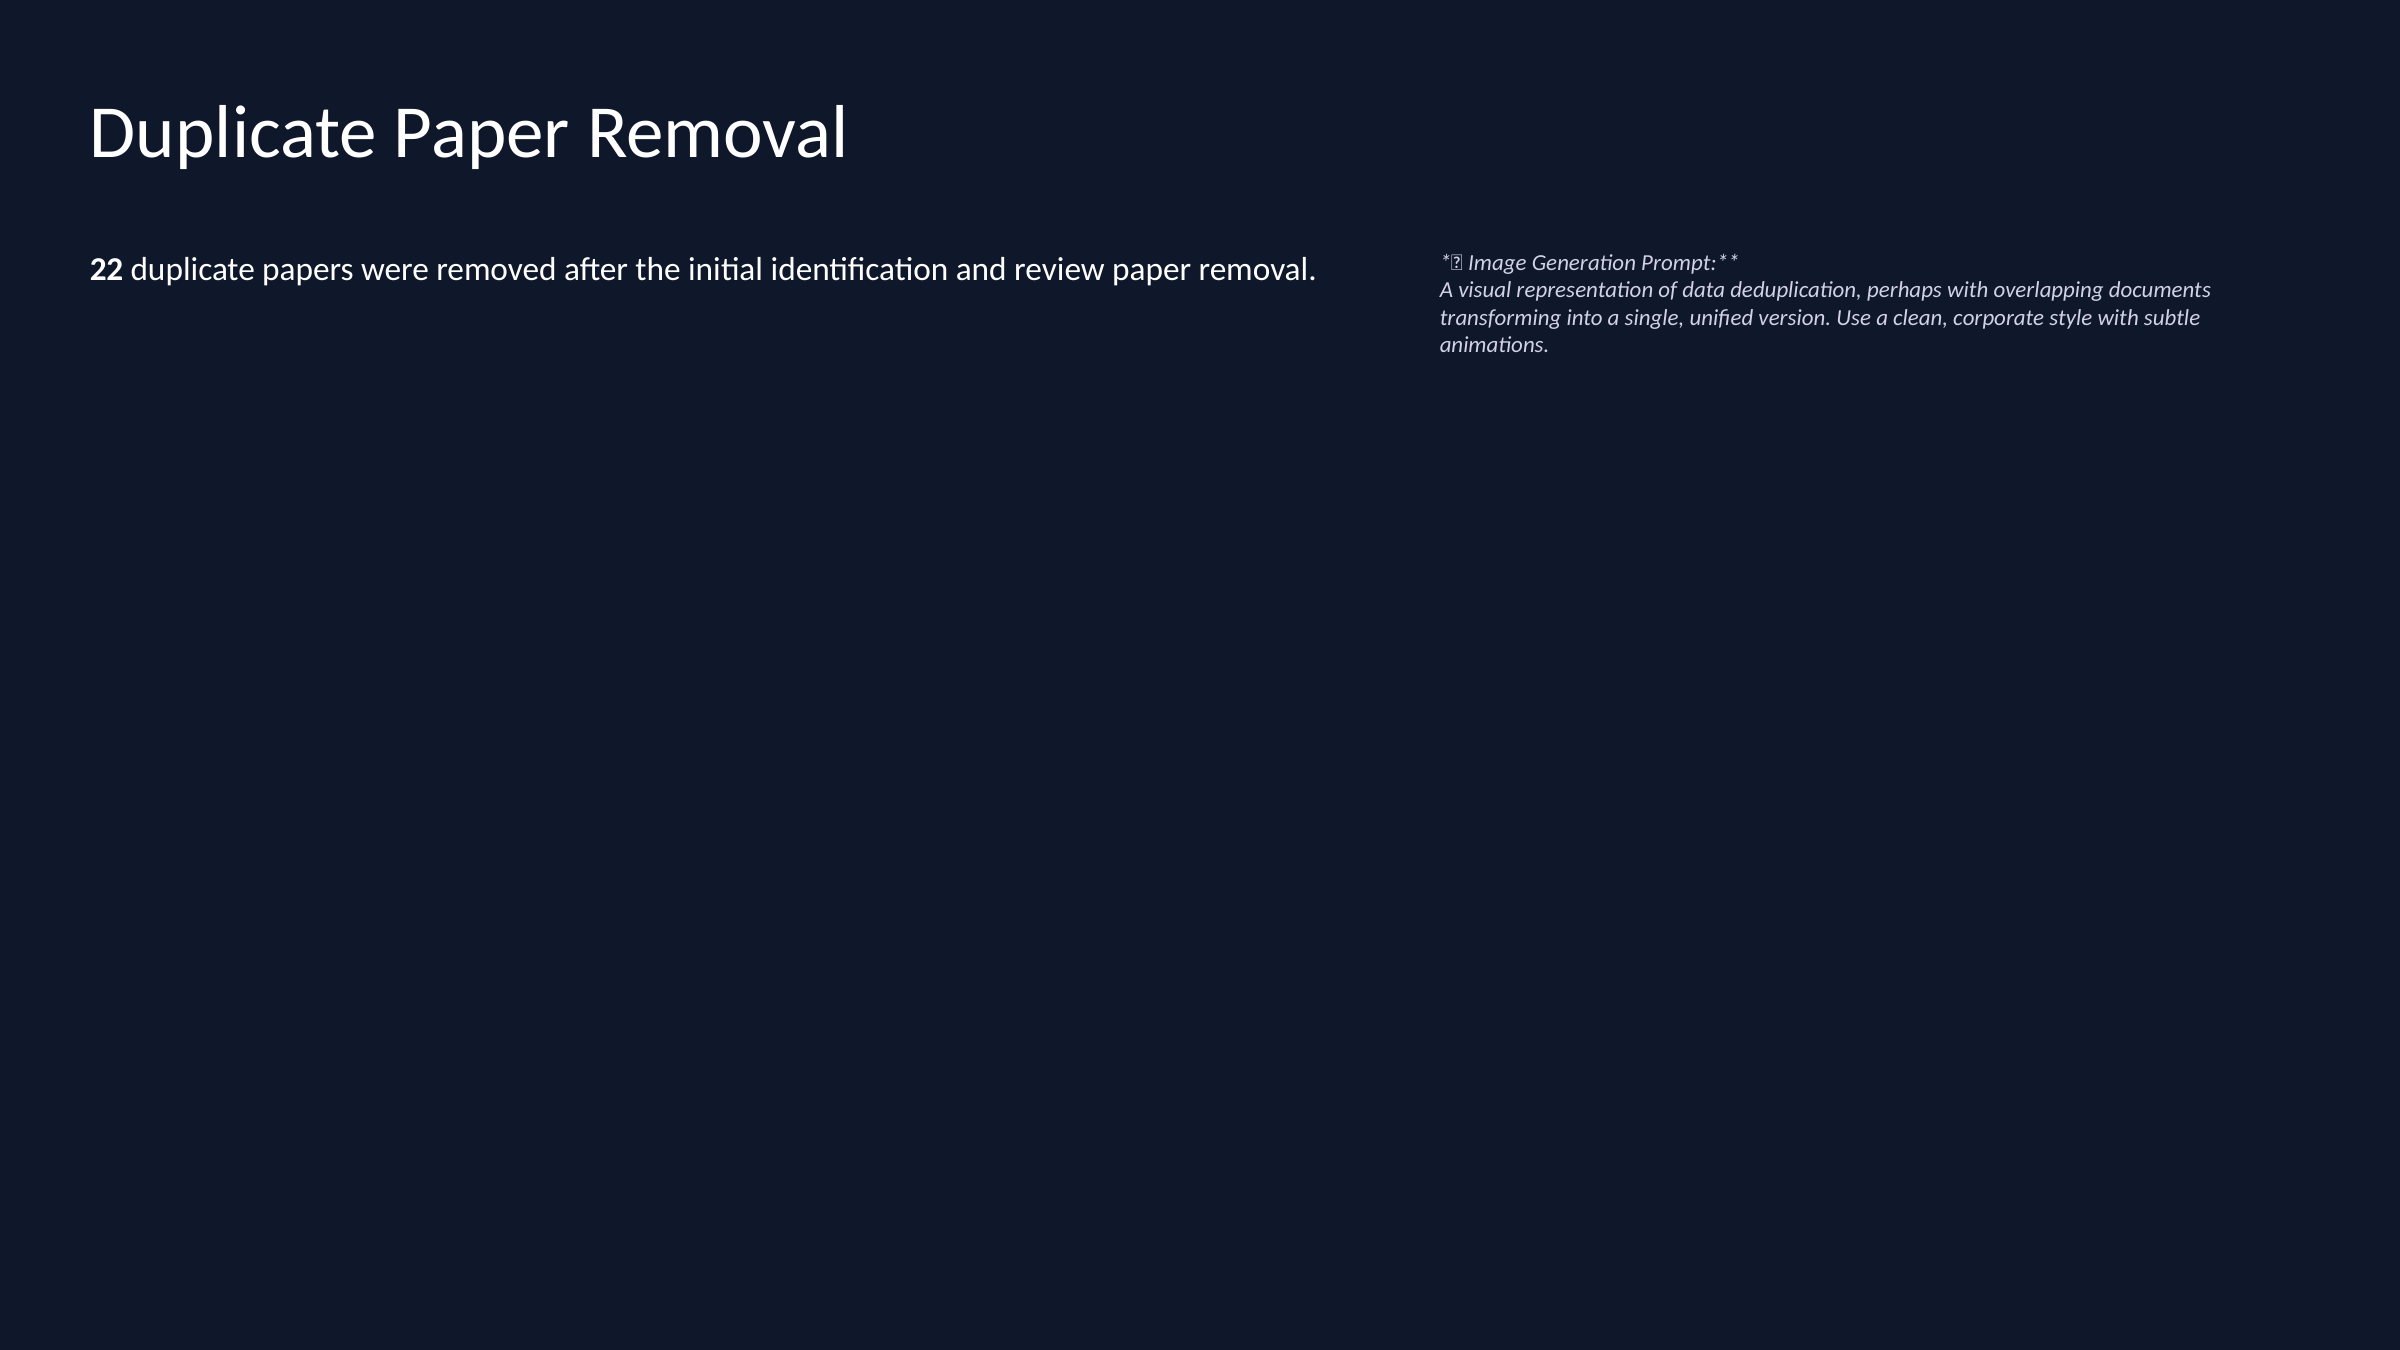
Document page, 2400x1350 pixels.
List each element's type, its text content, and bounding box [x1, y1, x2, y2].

text_box 22 duplicate papers were removed after the initial identification and review paper removal. [74, 194, 1350, 295]
text_box *🎨 Image Generation Prompt:** A visual representation of data deduplication, perhaps with overlapping documents transforming into a single, unified version. Use a clean, corporate style with subtle animations. [1424, 194, 2325, 365]
text_box Duplicate Paper Removal [74, 29, 2325, 180]
